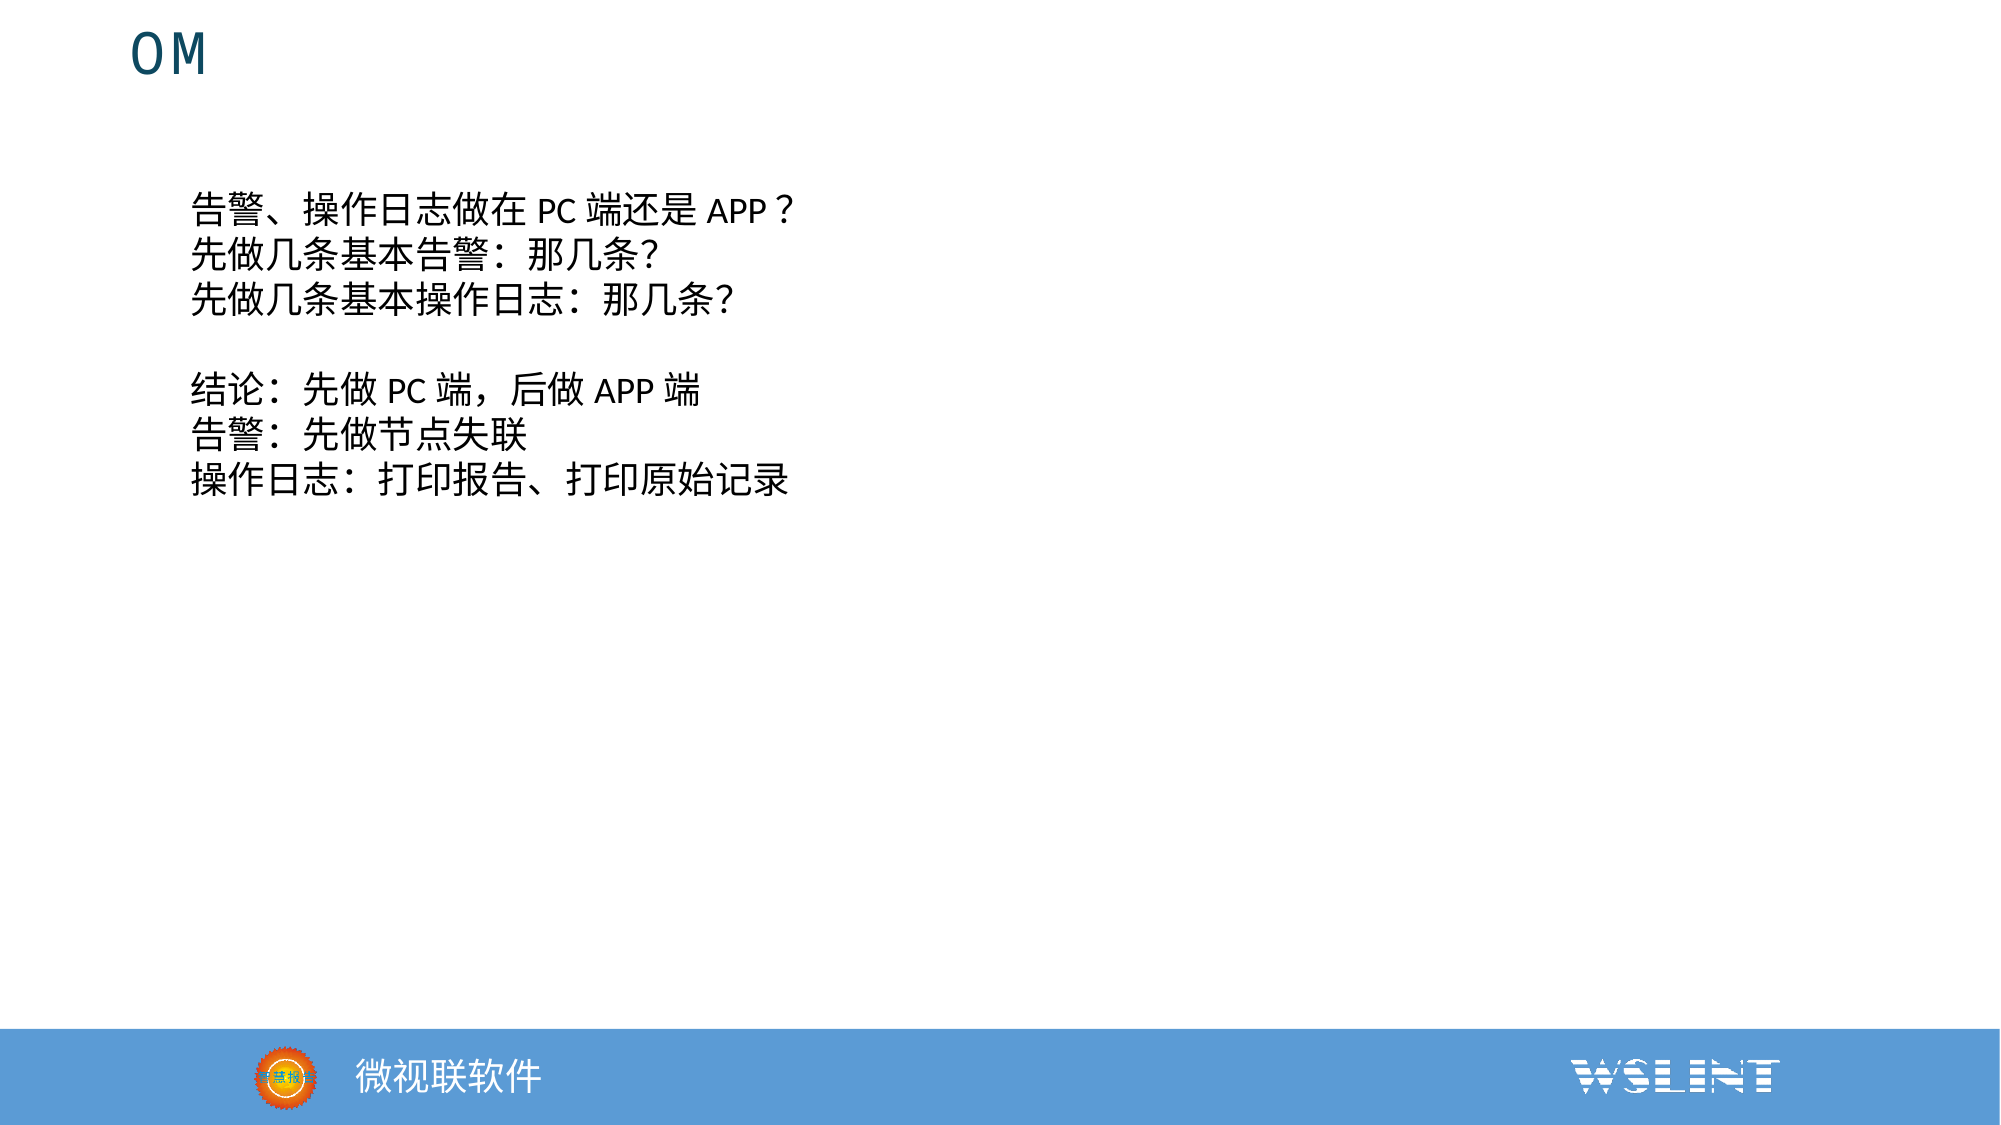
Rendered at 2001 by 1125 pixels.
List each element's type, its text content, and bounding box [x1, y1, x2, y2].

picture [1571, 1059, 1780, 1094]
picture [254, 1046, 317, 1110]
text_box OM [118, 10, 1844, 93]
text_box 告警、操作日志做在PC端还是APP？ 先做几条基本告警：那几条？ 先做几条基本操作日志：那几条？ 结论：先做PC端，后做APP端 告警：先做节点失联 操作日志：打印报告、打印原始记录 [175, 178, 1785, 509]
